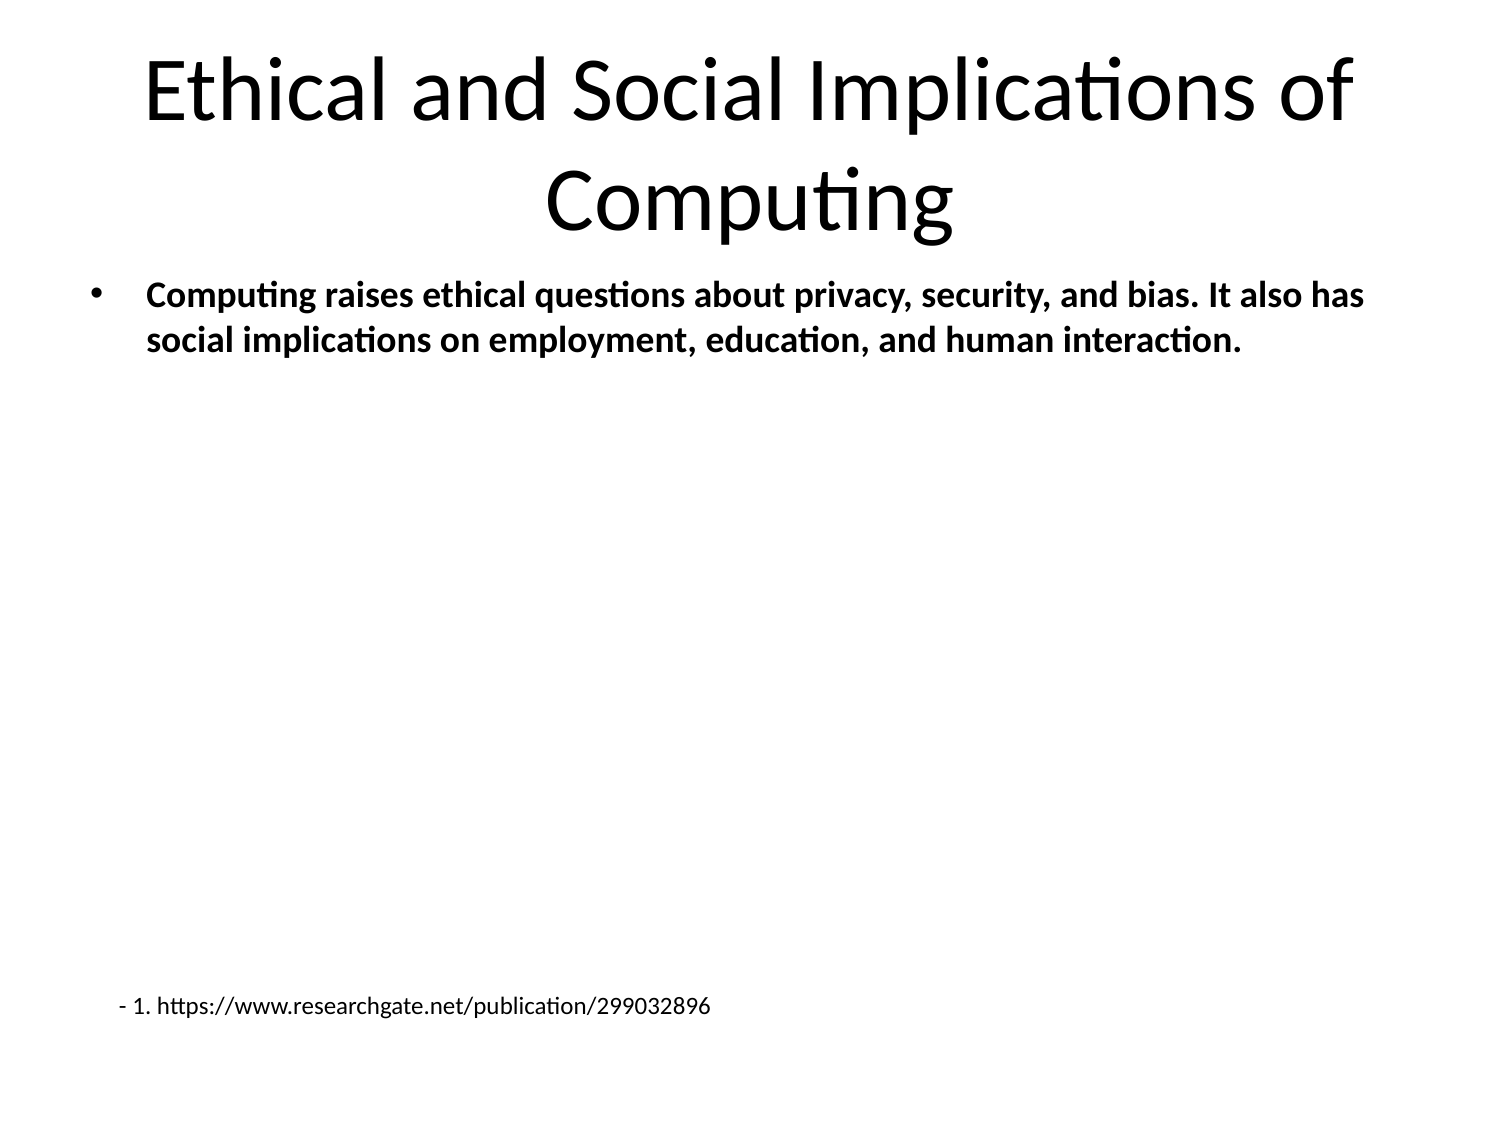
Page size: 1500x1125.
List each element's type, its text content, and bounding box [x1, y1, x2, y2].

text_box - 1. https://www.researchgate.net/publication/299032896 [104, 937, 1500, 1028]
list Computing raises ethical questions about privacy, security, and bias. It also has social implications on employment, education, and human interaction. [75, 262, 1425, 1005]
title Ethical and Social Implications of Computing [75, 45, 1425, 233]
